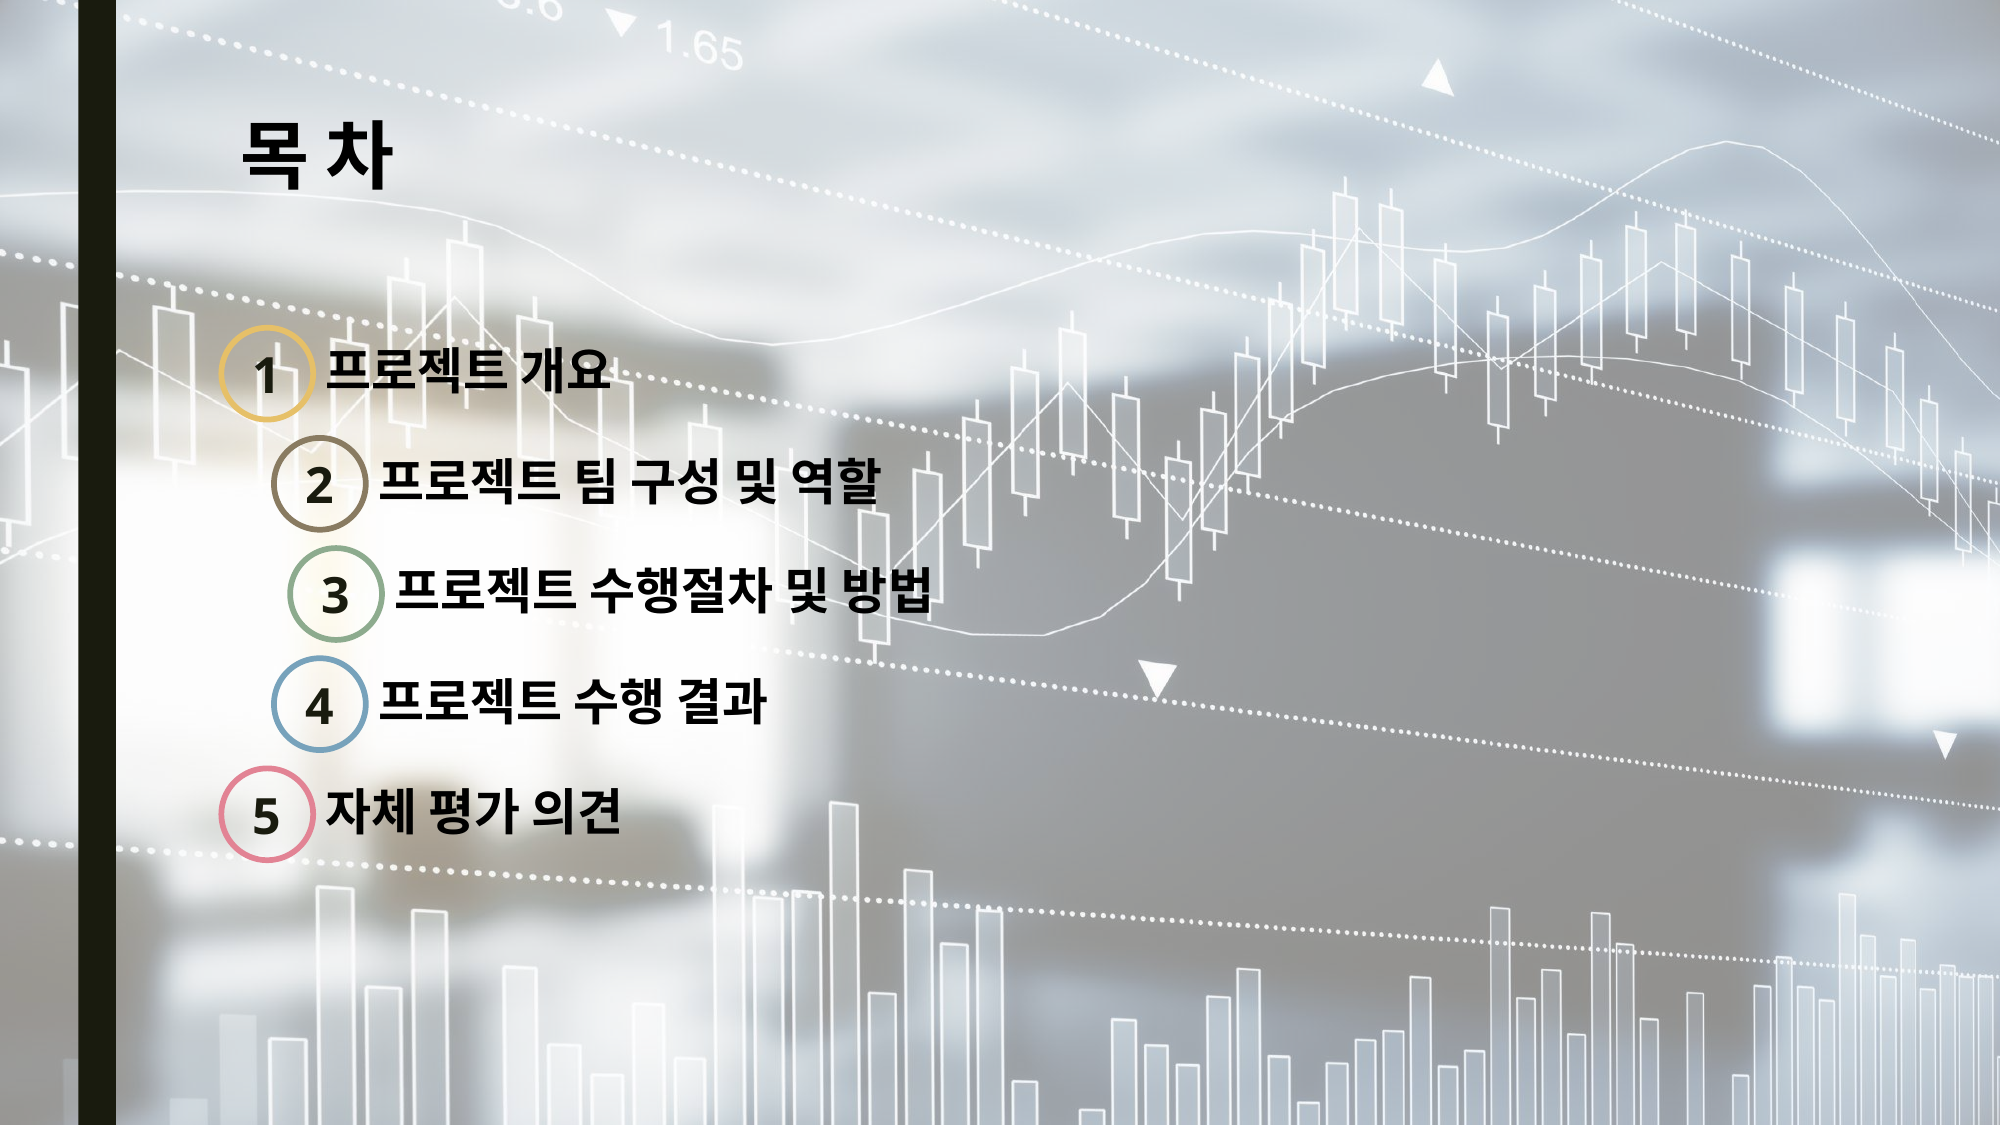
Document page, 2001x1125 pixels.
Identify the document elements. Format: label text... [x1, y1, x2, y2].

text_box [221, 327, 1779, 861]
title 목 차 [225, 112, 1800, 357]
